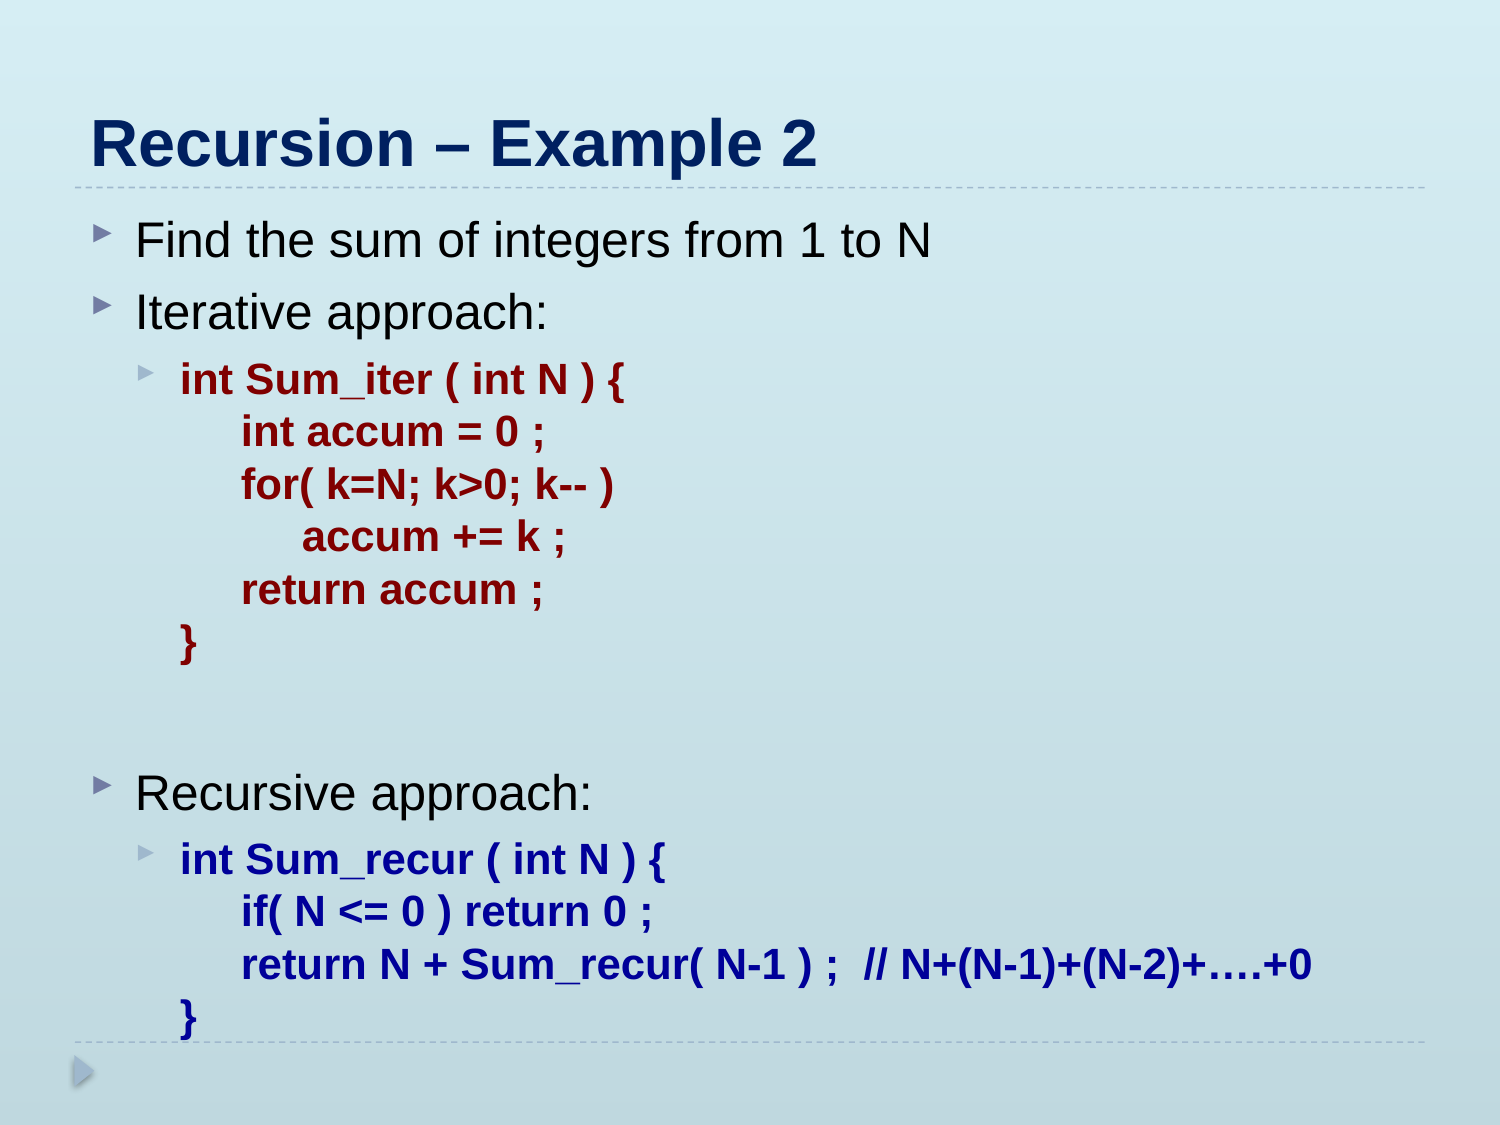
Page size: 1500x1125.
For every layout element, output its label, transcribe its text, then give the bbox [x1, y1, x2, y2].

title Recursion – Example 2 [75, 24, 1425, 188]
list Find the sum of integers from 1 to N Iterative approach: int Sum_iter ( int N ) { int accum = 0 ; for( k=N; k>0; k-- ) accum += k ; return accum ; } Recursive approach: int Sum_recur ( int N ) { if( N <= 0 ) return 0 ; return N + Sum_recur( N-1 ) ; // N+(N-1)+(N-2)+….+0 } [75, 200, 1425, 1079]
